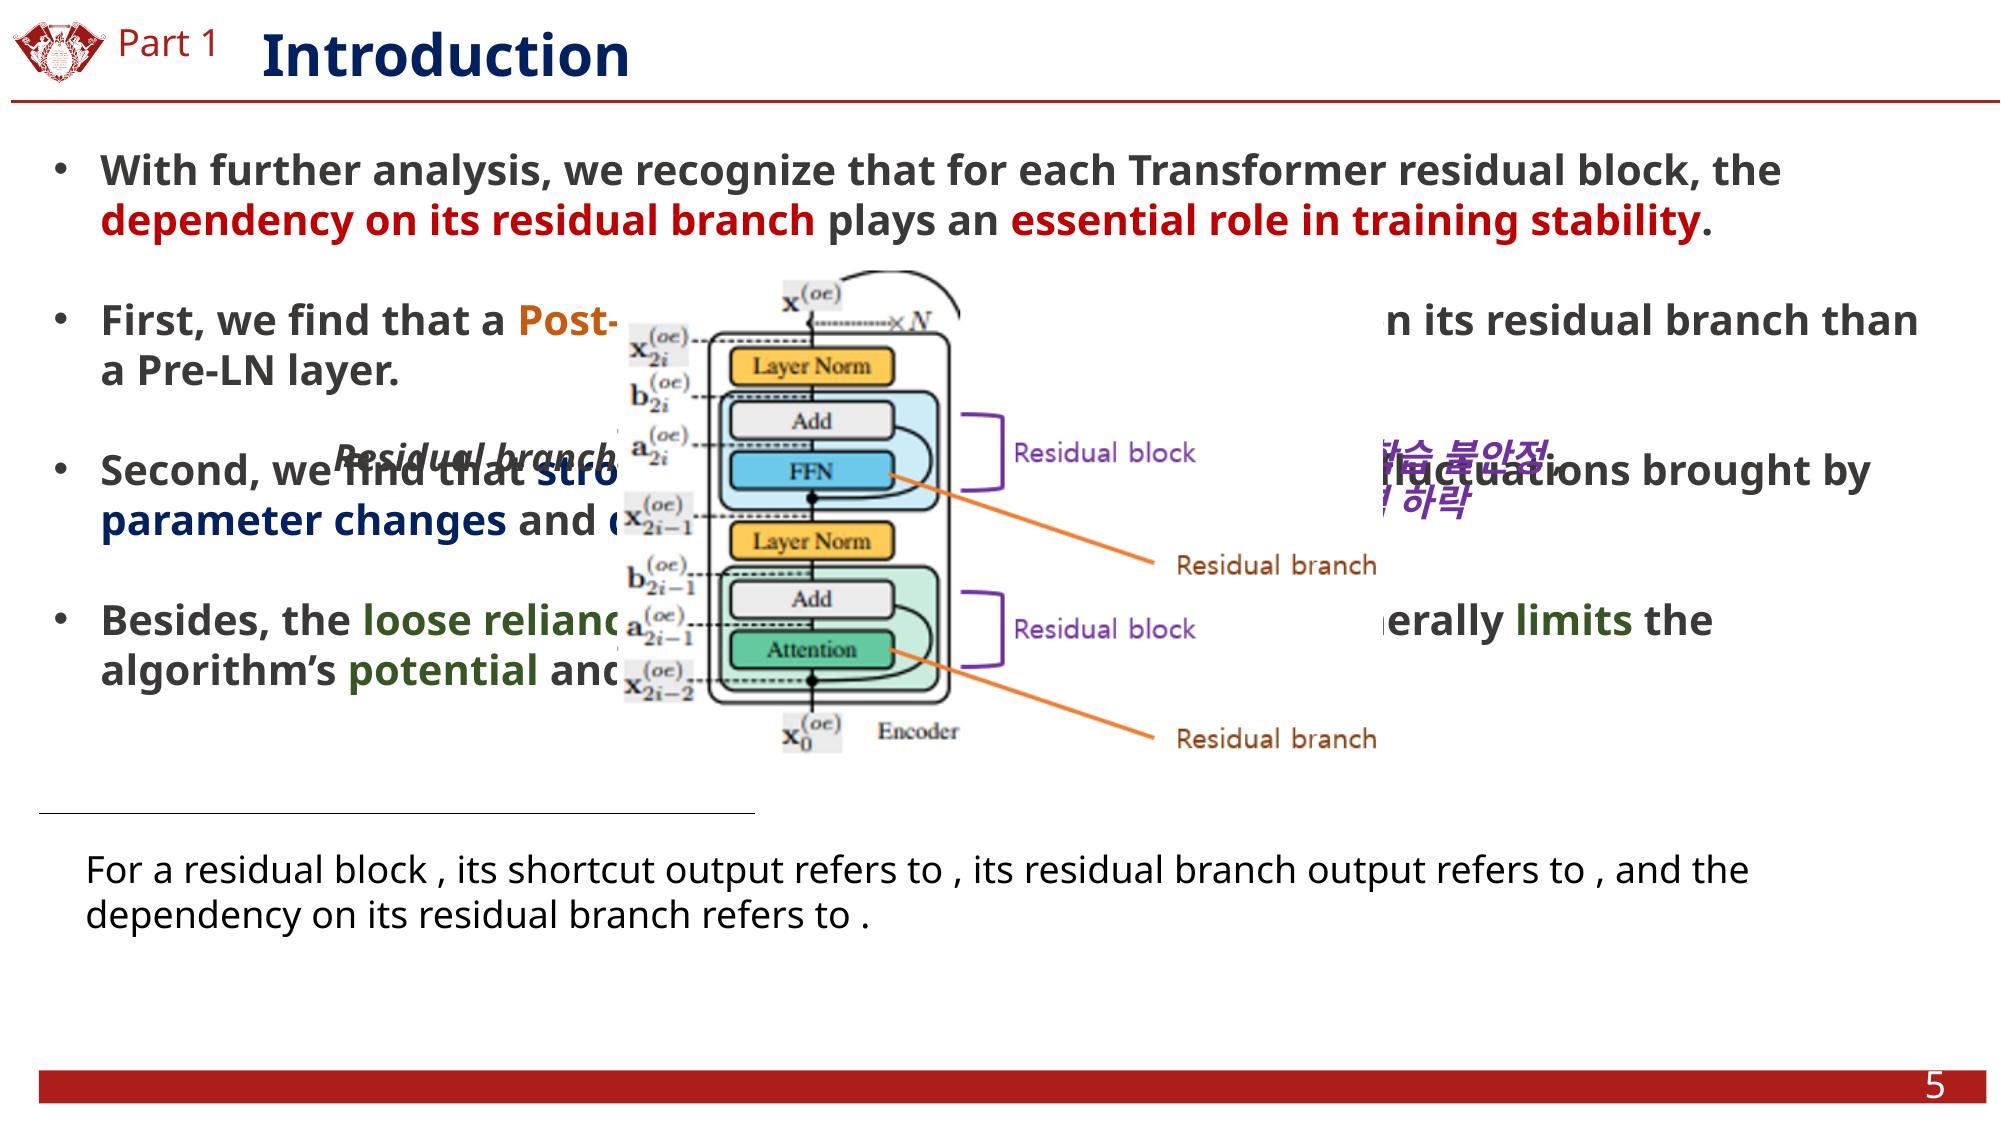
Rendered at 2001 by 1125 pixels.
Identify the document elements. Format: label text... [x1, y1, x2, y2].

text_box Part 1 [102, 11, 319, 72]
picture [13, 22, 106, 83]
text_box [1962, 1069, 1987, 1104]
text_box Introduction [247, 10, 2000, 96]
text_box [38, 1069, 1511, 1104]
text_box With further analysis, we recognize that for each Transformer residual block, the dependency on its residual branch plays an essential role in training stability. First, we find that a Post-LN layer has a heavier dependency on its residual branch than a Pre-LN layer. Second, we find that strong dependencies of Post-LN amplify fluctuations brought by parameter changes and destabilize the training. Besides, the loose reliance on residual branches in Pre-LN generally limits the algorithm’s potential and often produces inferior models. [38, 136, 1956, 702]
picture [617, 261, 1383, 790]
text_box Residual branch의 의존성이 중요! -> 의존성이 크면(post ln) 학습 불안정, 작으면(pre ln) 잠재 능력 하락 [1383, 426, 2000, 532]
slide_number 5 [1511, 1056, 1962, 1117]
text_box Residual branch의 의존성이 중요! -> 의존성이 크면(post ln) 학습 불안정, 작으면(pre ln) 잠재 능력 하락 [318, 426, 617, 532]
